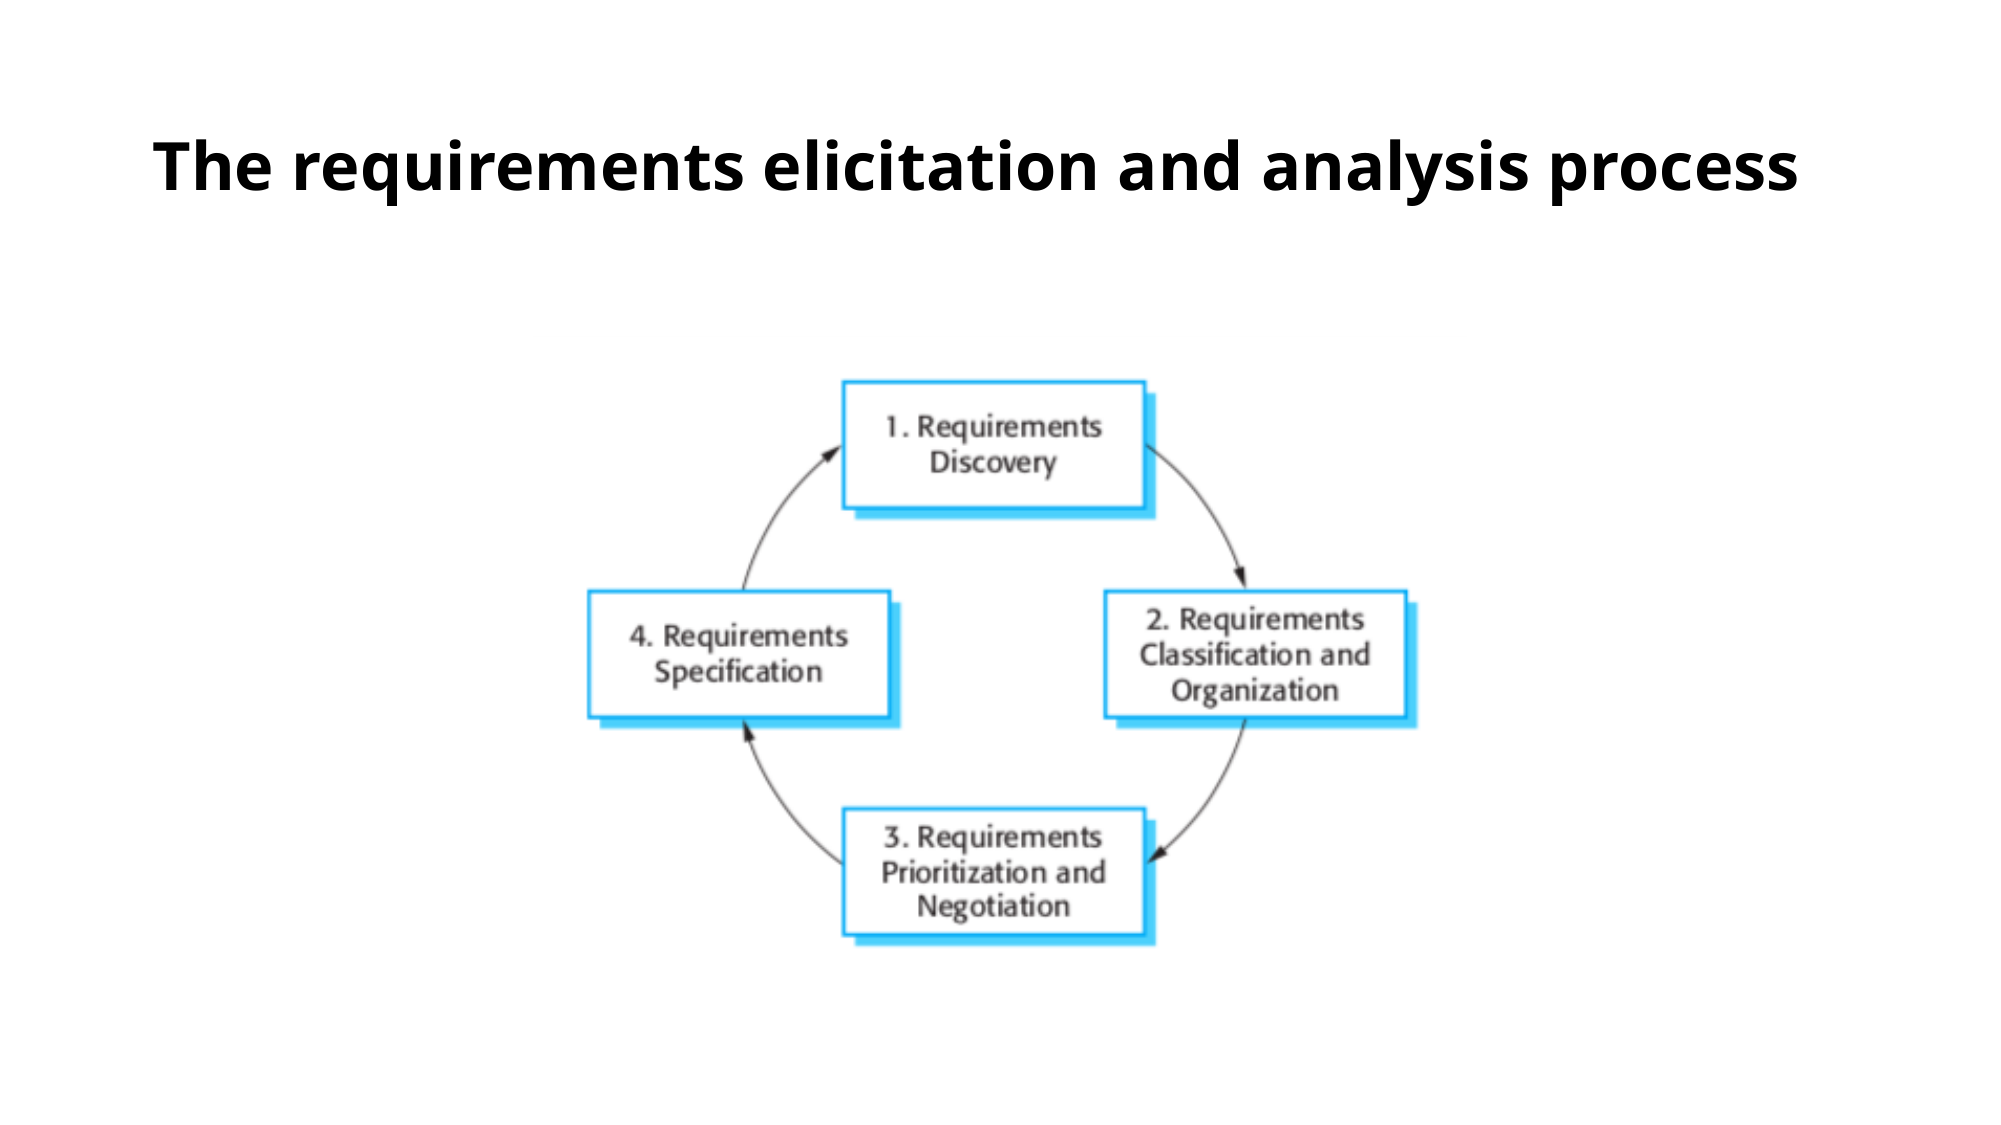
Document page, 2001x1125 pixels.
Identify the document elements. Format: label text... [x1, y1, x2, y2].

title The requirements elicitation and analysis process [137, 59, 1863, 278]
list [533, 335, 1467, 978]
